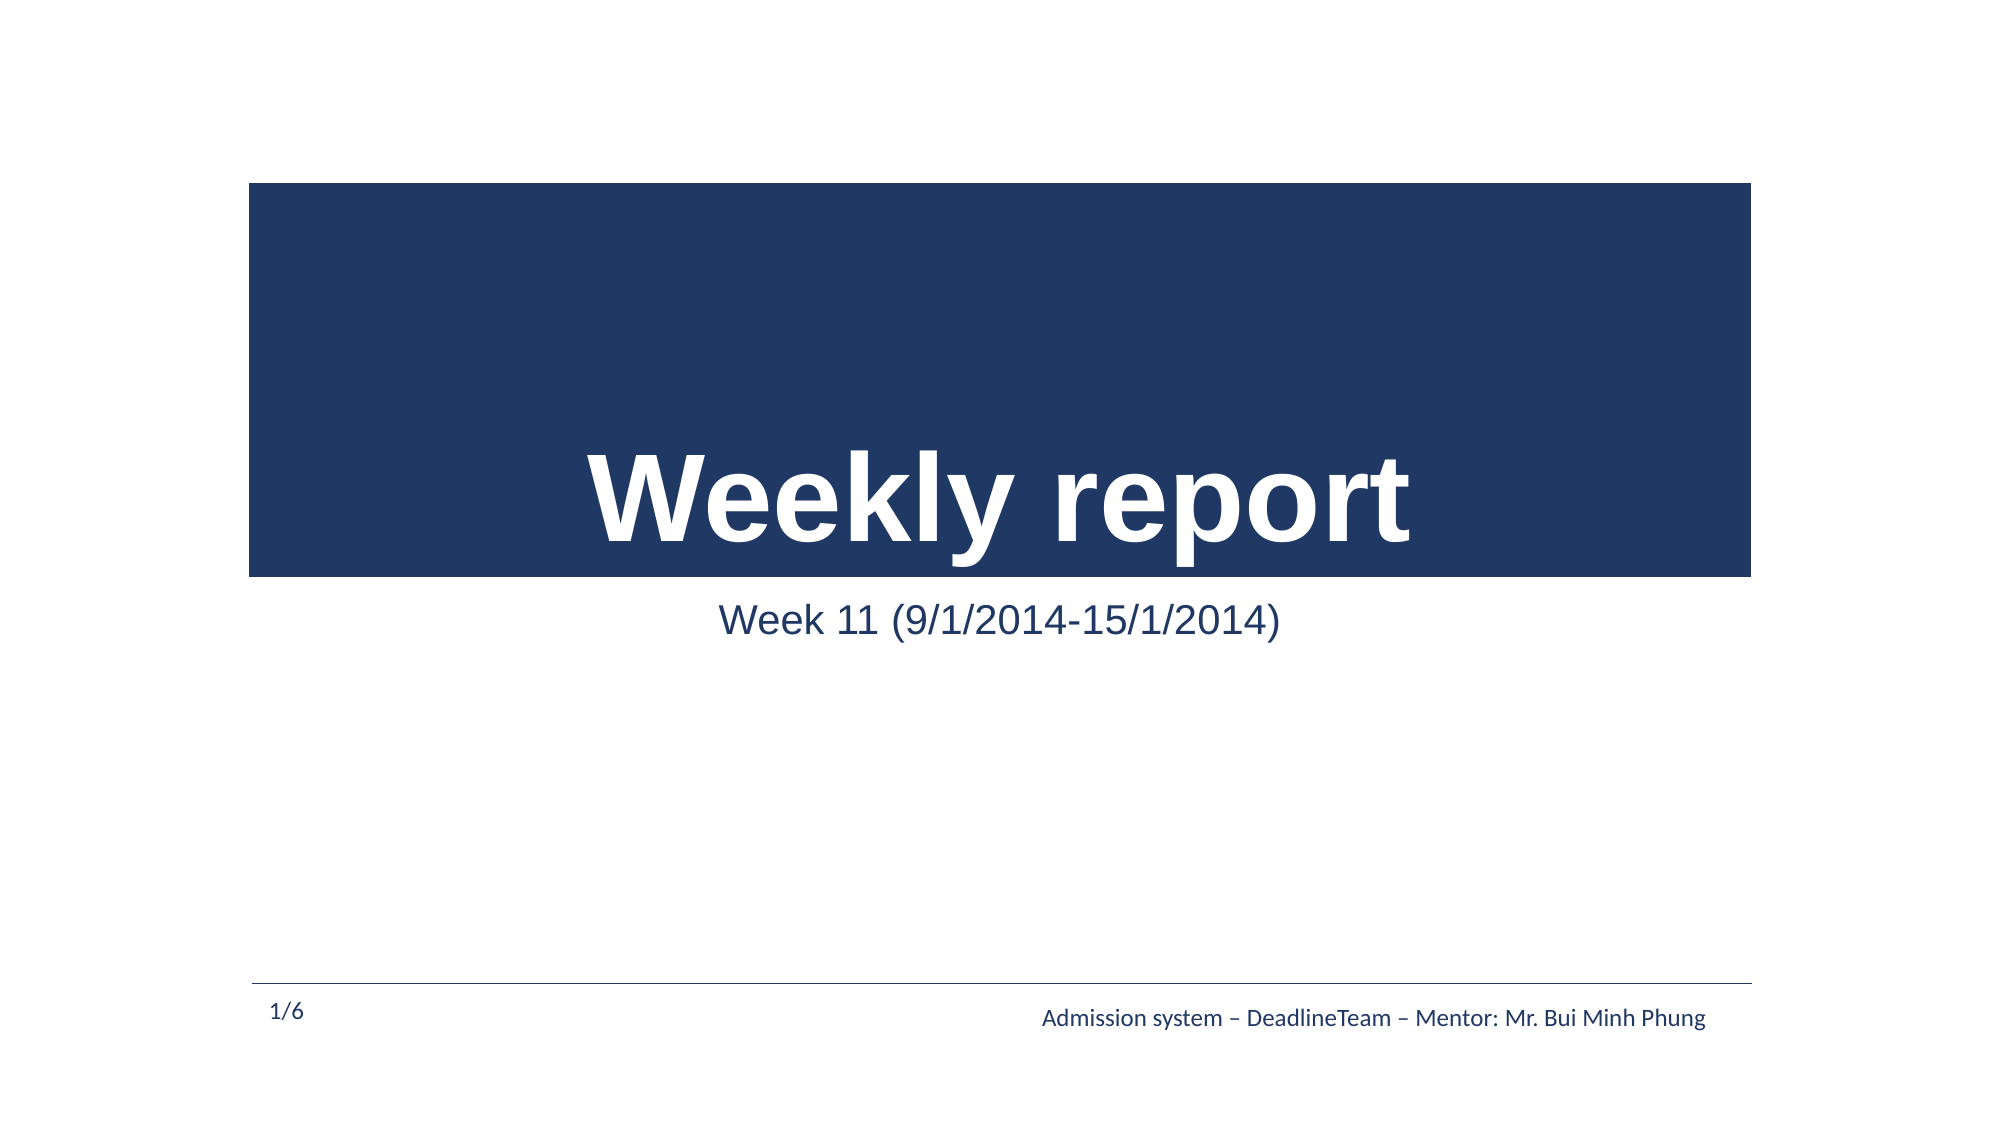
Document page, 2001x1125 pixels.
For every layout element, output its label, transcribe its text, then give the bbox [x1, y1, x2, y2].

text_box 1/6 [254, 987, 323, 1033]
subtitle Week 11 (9/1/2014-15/1/2014) [249, 590, 1750, 863]
text_box Admission system – DeadlineTeam – Mentor: Mr. Bui Minh Phung [1027, 994, 1723, 1040]
title Weekly report [249, 184, 1750, 576]
